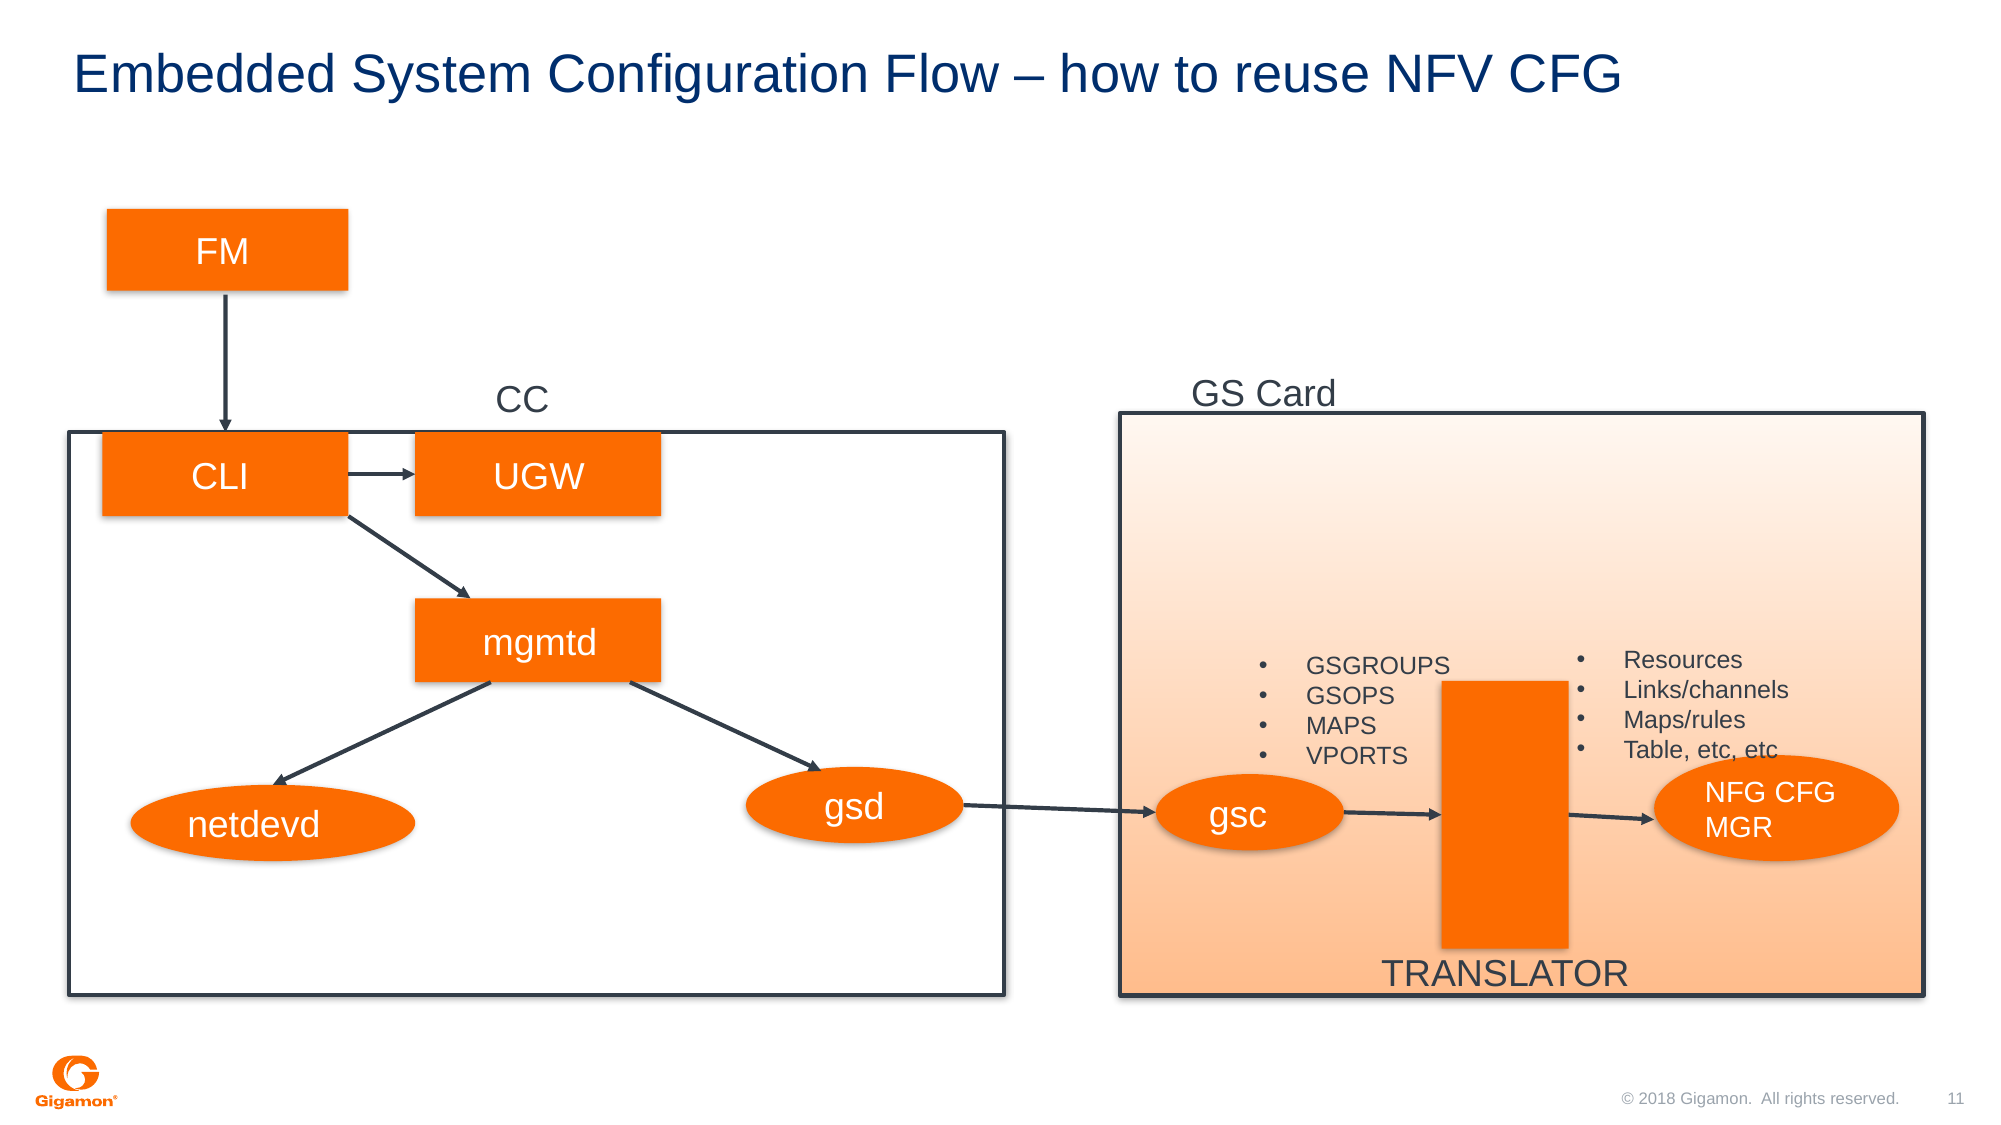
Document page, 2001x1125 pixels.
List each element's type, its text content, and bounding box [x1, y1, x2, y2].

text_box GS Card [1190, 368, 1542, 414]
text_box FM [106, 208, 349, 291]
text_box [68, 431, 1005, 995]
text_box TRANSLATOR [1380, 948, 1712, 994]
text_box [1119, 412, 1924, 996]
text_box NFG CFG MGR [1653, 754, 1900, 862]
text_box CC [495, 375, 847, 421]
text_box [963, 804, 1157, 813]
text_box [1343, 811, 1442, 816]
text_box [1441, 680, 1569, 948]
text_box Resources Links/channels Maps/rules Table, etc, etc [1576, 643, 1792, 764]
title Embedded System Configuration Flow – how to reuse NFV CFG [73, 25, 1750, 105]
text_box GSGROUPS GSOPS MAPS VPORTS [1259, 649, 1474, 770]
text_box gsc [1156, 773, 1345, 852]
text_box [1568, 814, 1655, 820]
